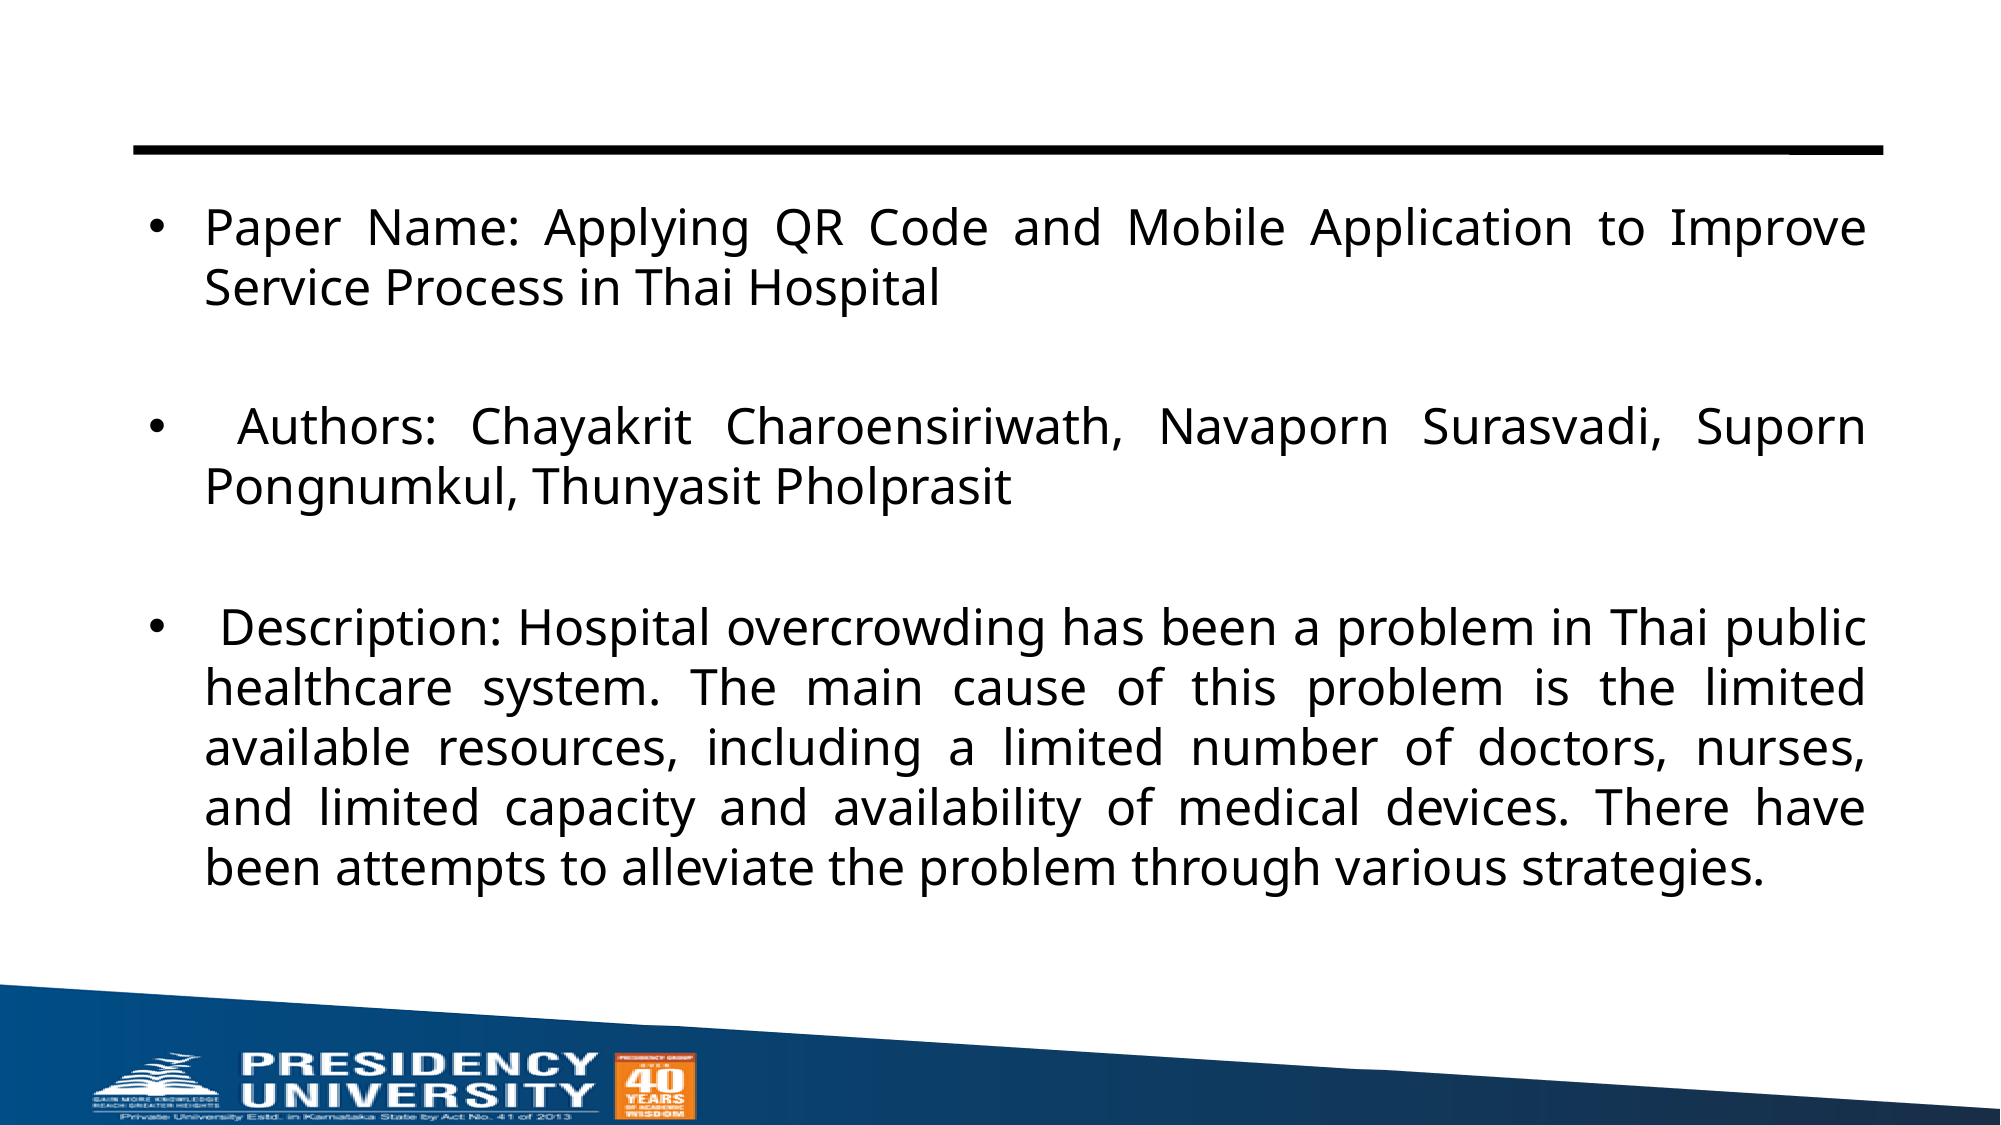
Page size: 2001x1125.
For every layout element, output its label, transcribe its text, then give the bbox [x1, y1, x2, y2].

list Paper Name: Applying QR Code and Mobile Application to Improve Service Process in Thai Hospital Authors: Chayakrit Charoensiriwath, Navaporn Surasvadi, Suporn Pongnumkul, Thunyasit Pholprasit Description: Hospital overcrowding has been a problem in Thai public healthcare system. The main cause of this problem is the limited available resources, including a limited number of doctors, nurses, and limited capacity and availability of medical devices. There have been attempts to alleviate the problem through various strategies. [133, 187, 1884, 1000]
picture [0, 982, 2000, 1125]
